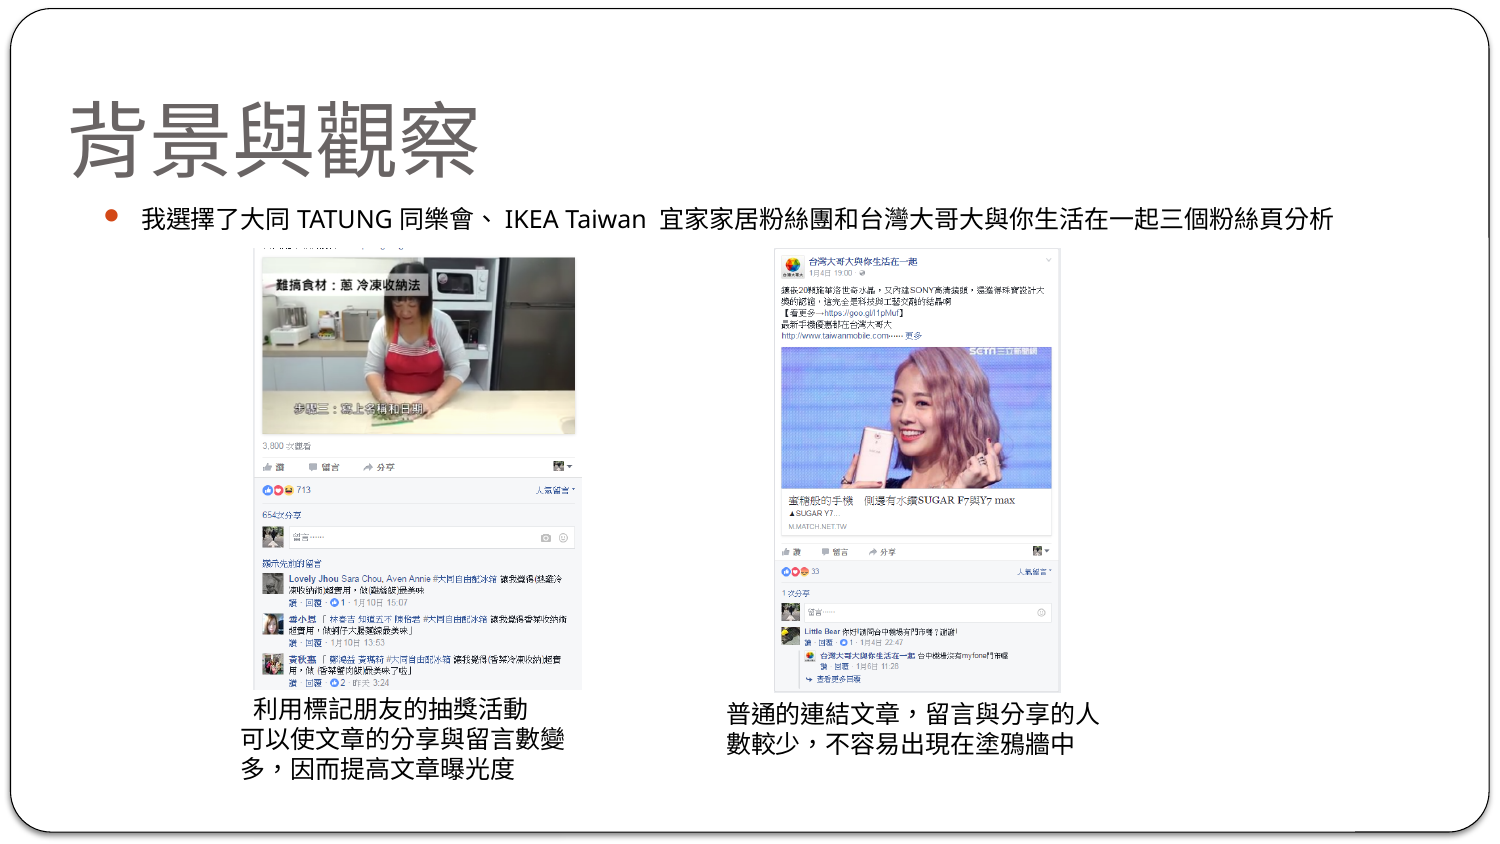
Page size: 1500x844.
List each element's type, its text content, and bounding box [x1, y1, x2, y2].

text_box 利用標記朋友的抽獎活動 可以使文章的分享與留言數變多，因而提高文章曝光度 [225, 686, 610, 791]
title 背景與觀察 [51, 72, 1449, 167]
picture [253, 248, 582, 690]
list 我選擇了大同TATUNG同樂會、IKEA Taiwan 宜家家居粉絲團和台灣大哥大與你生活在一起三個粉絲頁分析 [51, 189, 1449, 810]
picture [774, 248, 1062, 693]
text_box 普通的連結文章，留言與分享的人數較少，不容易出現在塗鴉牆中 [711, 690, 1125, 766]
